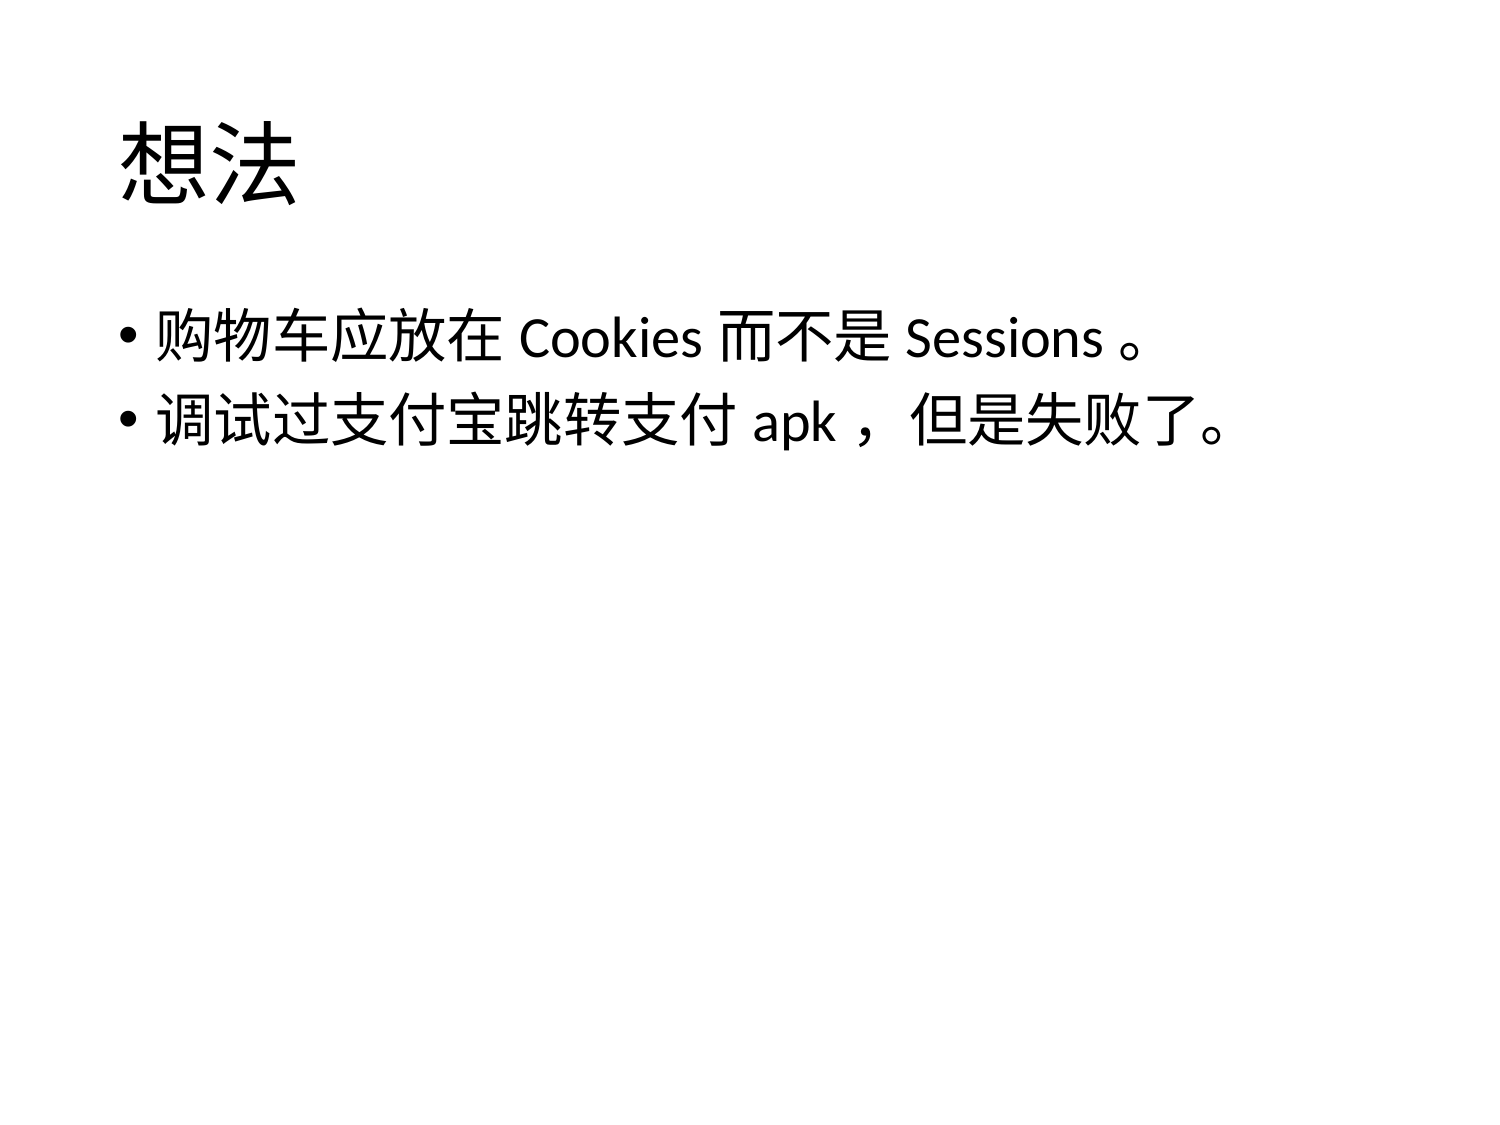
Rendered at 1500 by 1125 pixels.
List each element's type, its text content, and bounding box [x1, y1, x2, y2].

title 想法 [103, 59, 1397, 278]
list 购物车应放在Cookies而不是Sessions。 调试过支付宝跳转支付apk，但是失败了。 [103, 299, 1397, 1014]
